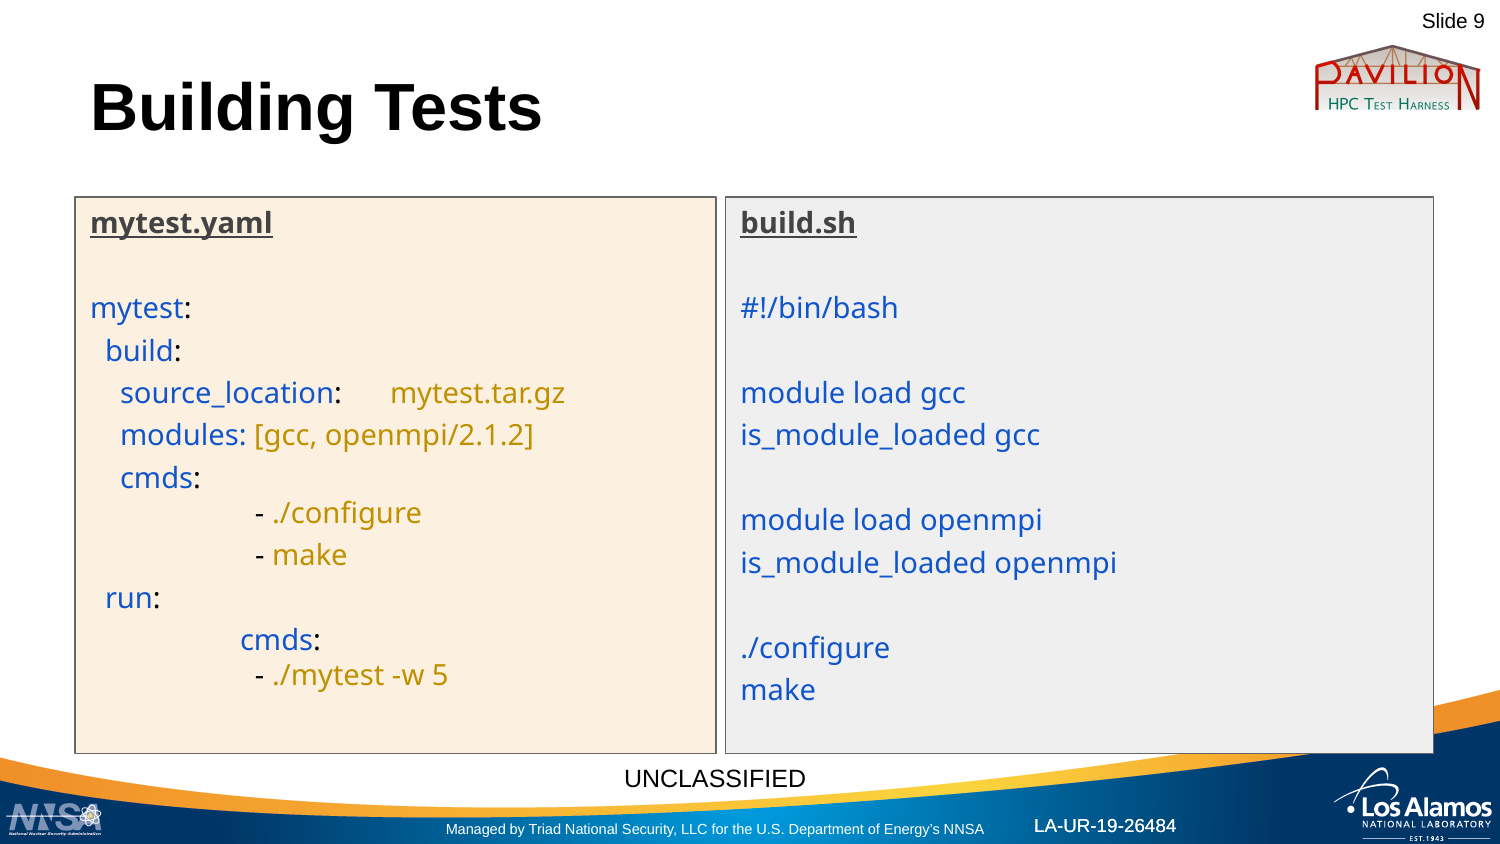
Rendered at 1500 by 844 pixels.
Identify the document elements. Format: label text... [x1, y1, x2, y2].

title Building Tests [75, 33, 1425, 175]
picture [0, 0, 1500, 844]
list mytest.yaml mytest: build: source_location: mytest.tar.gz modules: [gcc, openmpi/2.1.2] cmds: - ./configure - make run: cmds: - ./mytest -w 5 [75, 196, 716, 754]
list build.sh #!/bin/bash module load gcc is_module_loaded gcc module load openmpi is_module_loaded openmpi ./configure make [725, 196, 1434, 754]
